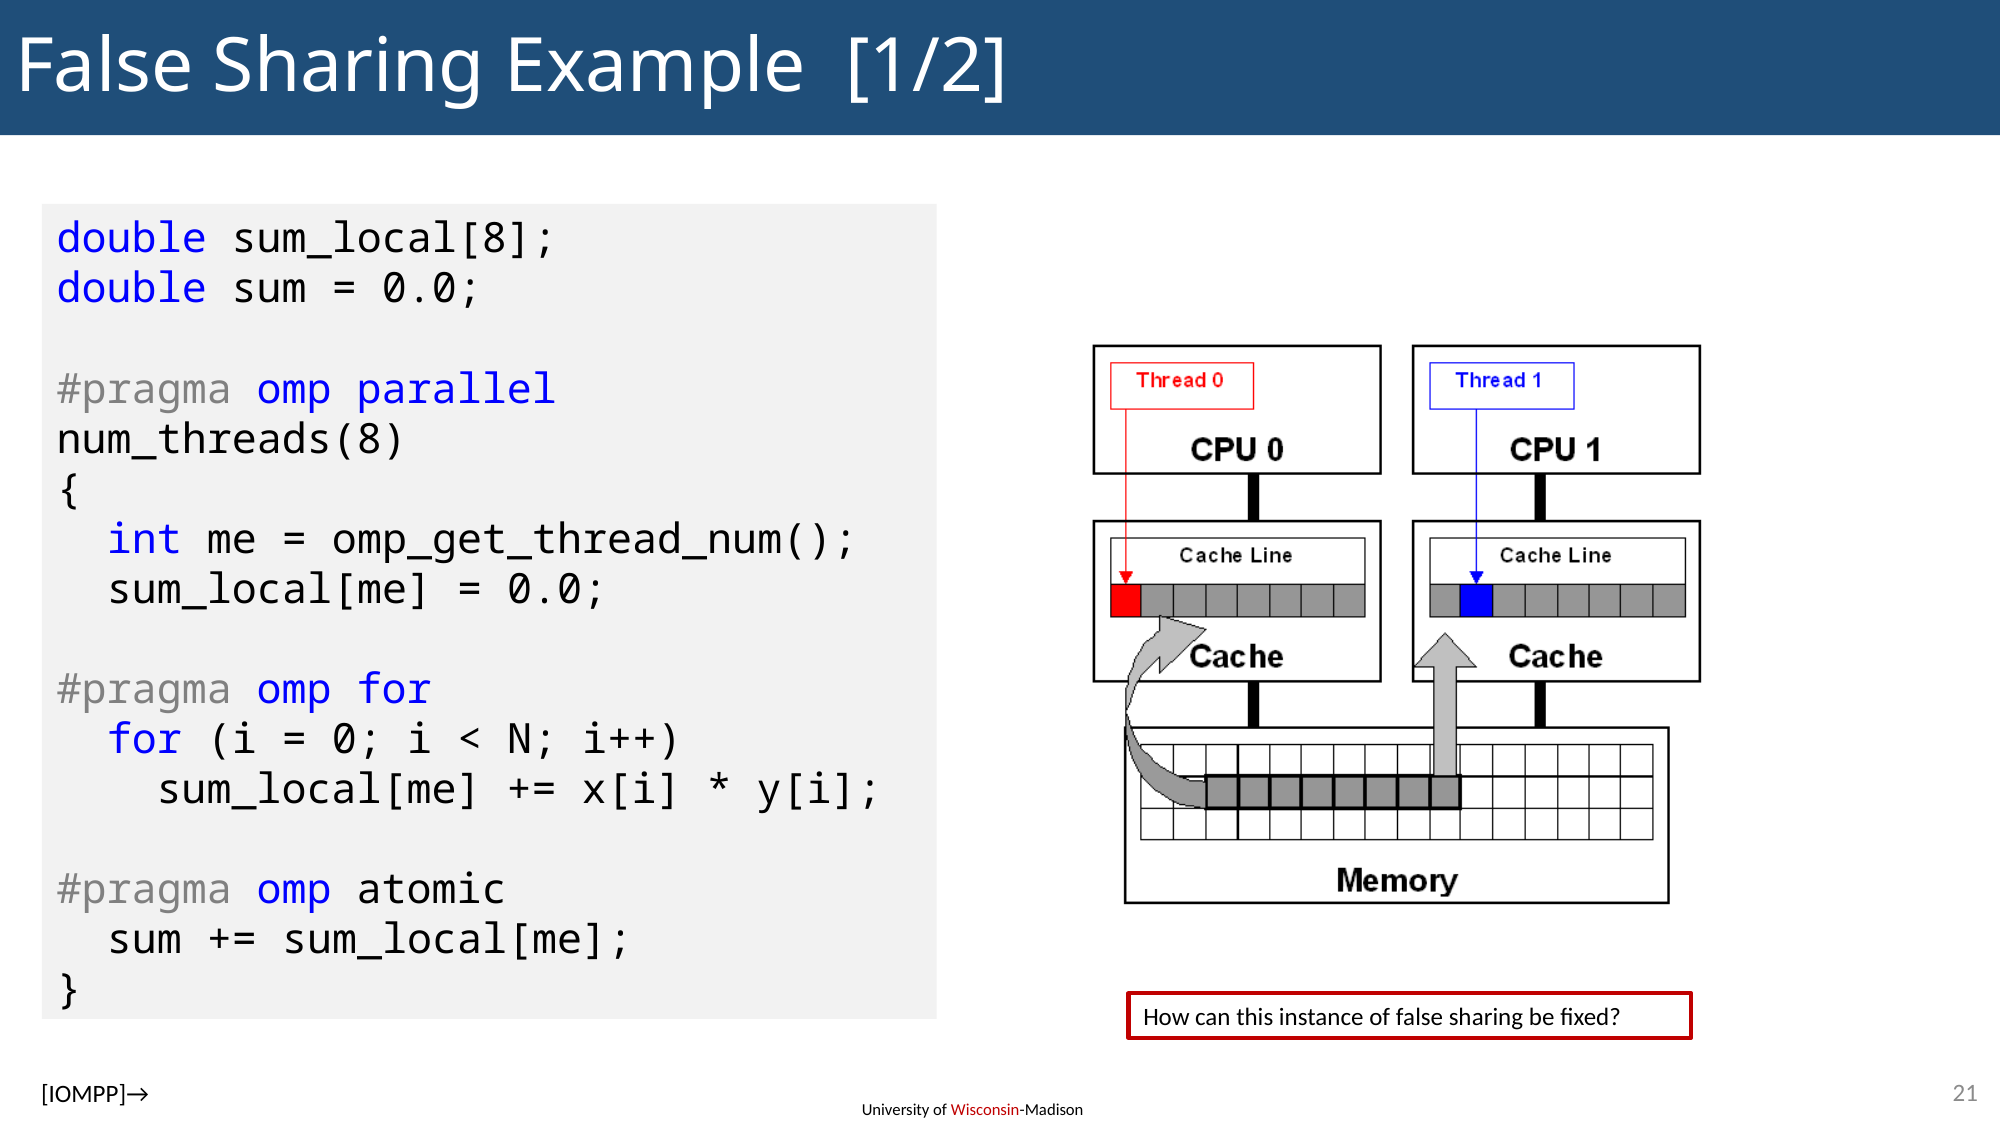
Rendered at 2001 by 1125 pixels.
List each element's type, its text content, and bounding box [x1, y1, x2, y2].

text_box [IOMPP]→ [26, 1069, 198, 1115]
slide_number 21 [1879, 1069, 1994, 1114]
text_box How can this instance of false sharing be fixed? [1128, 993, 1691, 1038]
text_box double sum_local[8]; double sum = 0.0; #pragma omp parallel num_threads(8) { int me = omp_get_thread_num(); sum_local[me] = 0.0; #pragma omp for for (i = 0; i < N; i++) sum_local[me] += x[i] * y[i]; #pragma omp atomic sum += sum_local[me]; } [41, 203, 937, 1019]
picture [1074, 331, 1725, 918]
title False Sharing Example [1/2] [0, 0, 2000, 136]
